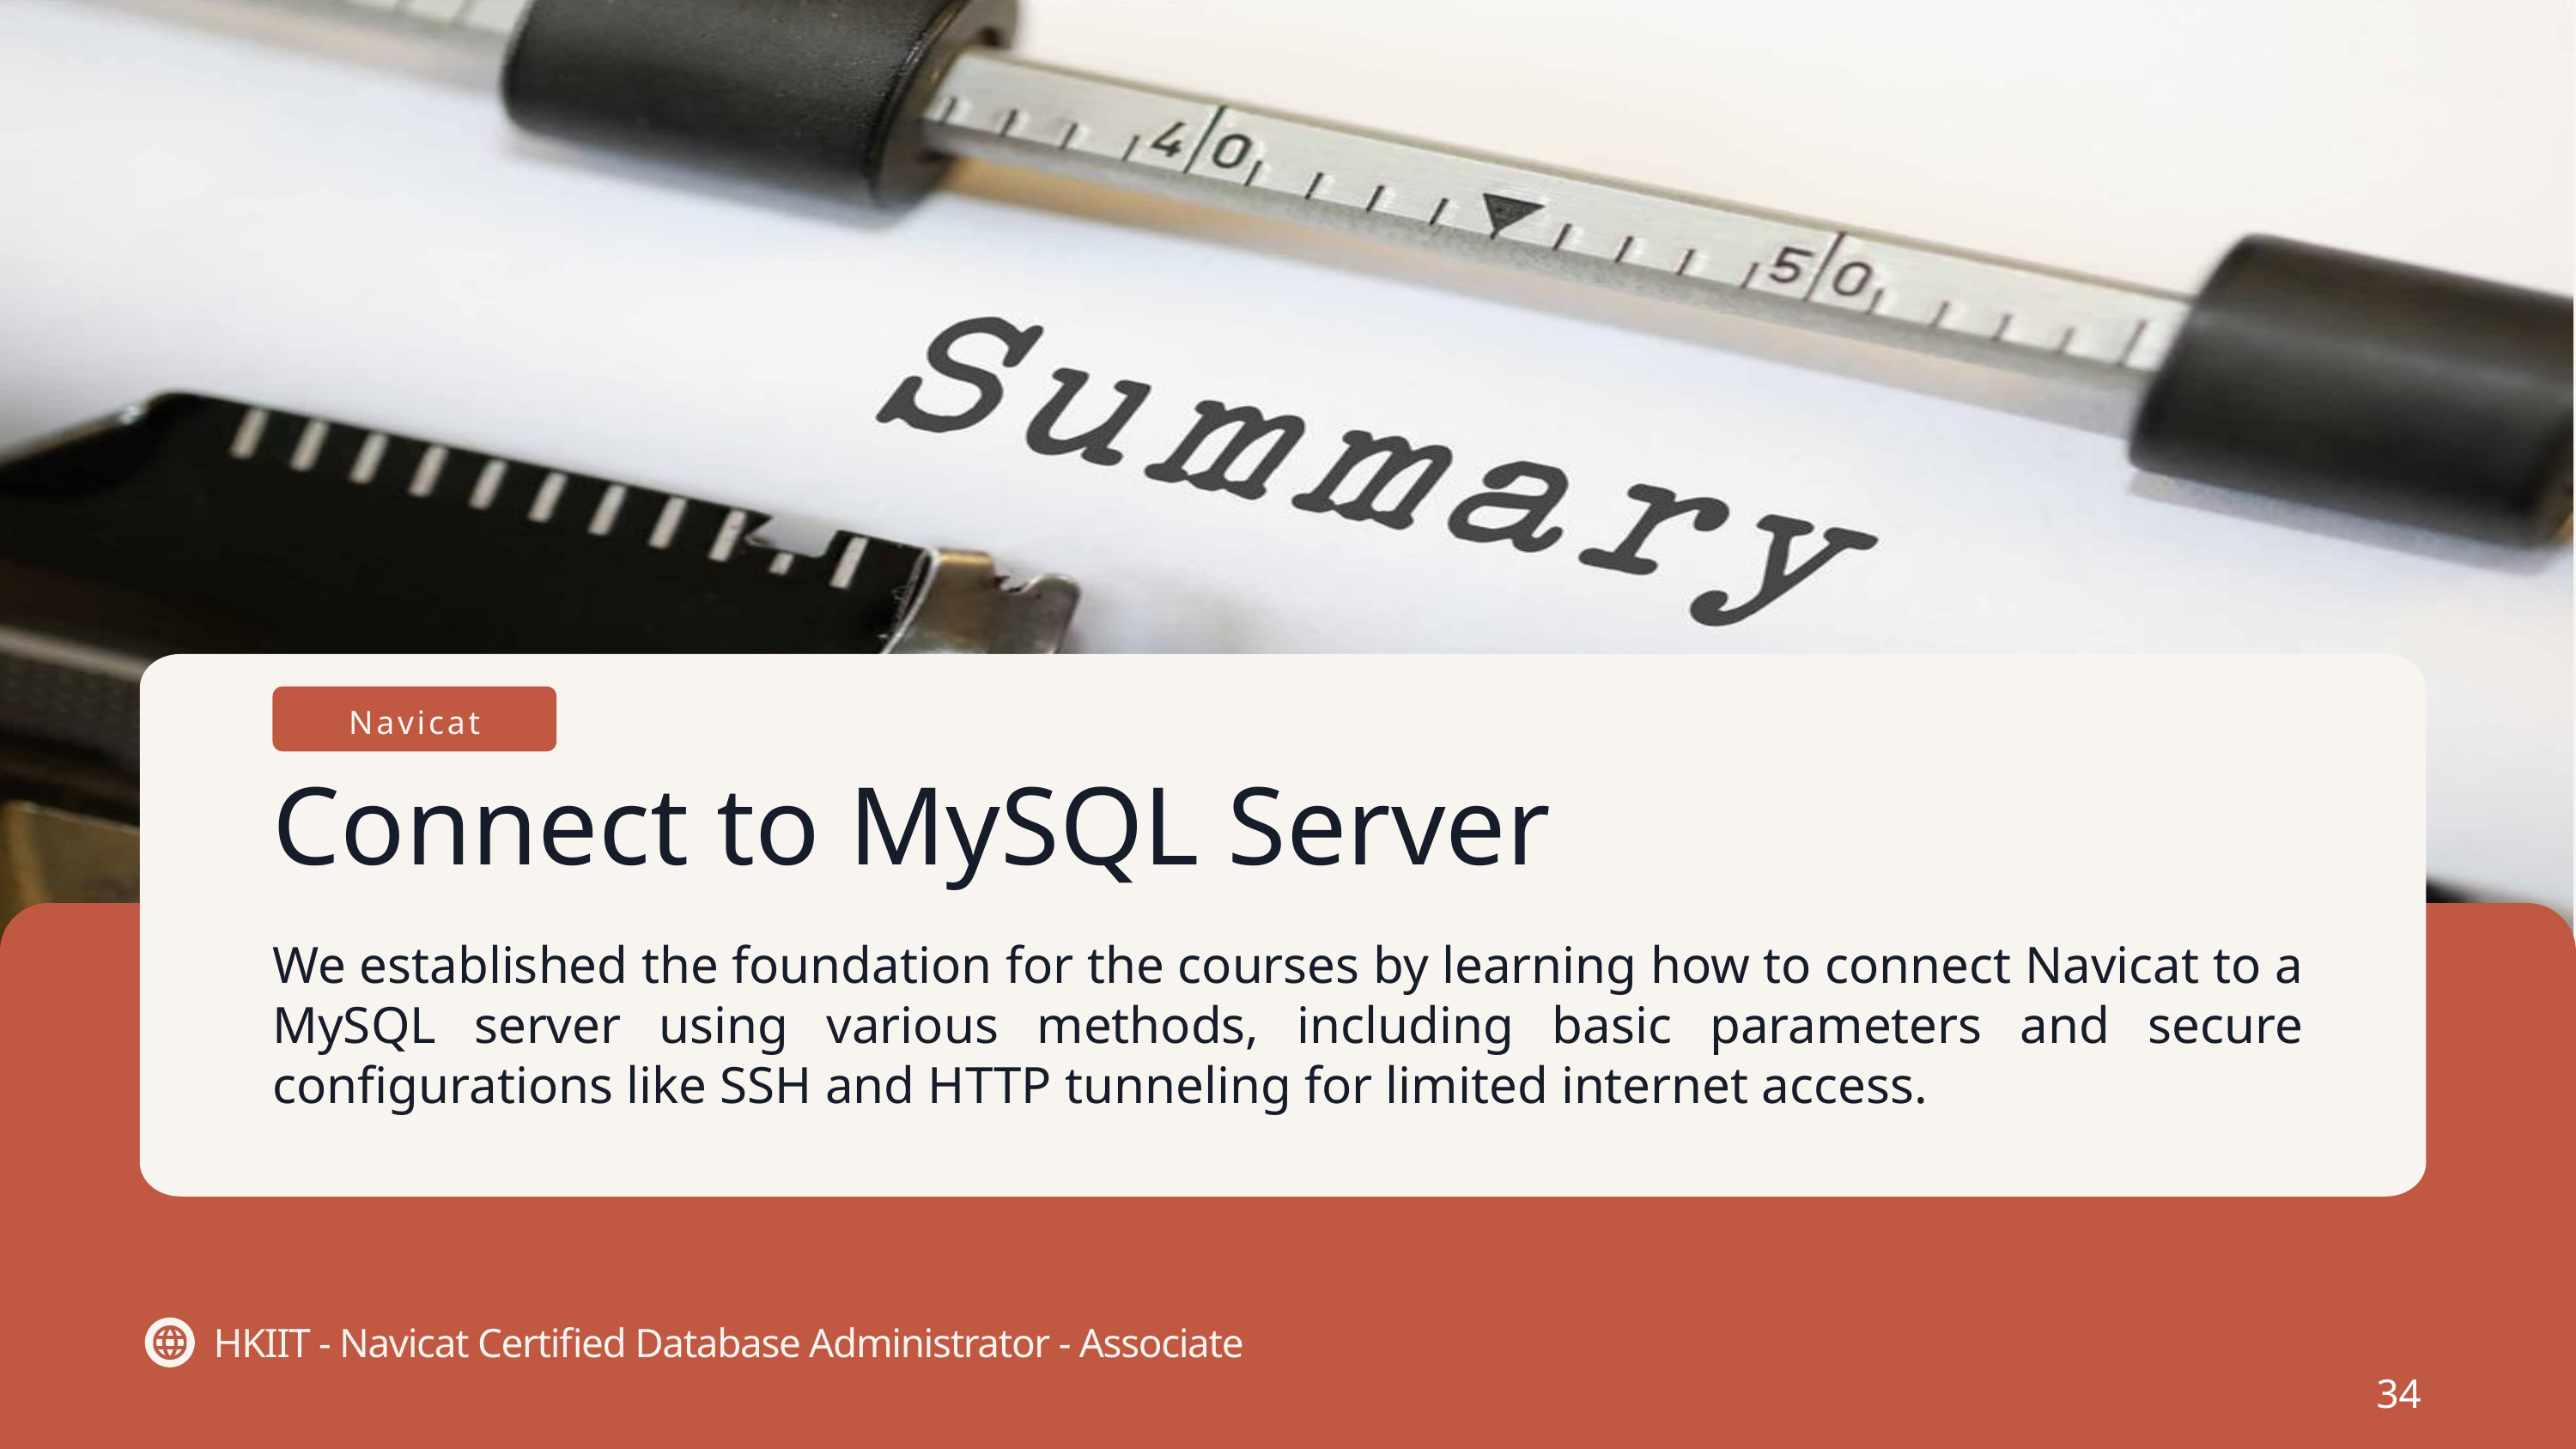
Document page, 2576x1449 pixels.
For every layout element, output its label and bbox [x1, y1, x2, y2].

picture [0, 0, 2574, 902]
text_box [139, 653, 2427, 1197]
text_box [144, 1317, 196, 1368]
text_box [0, 902, 2576, 1449]
text_box [272, 686, 557, 752]
